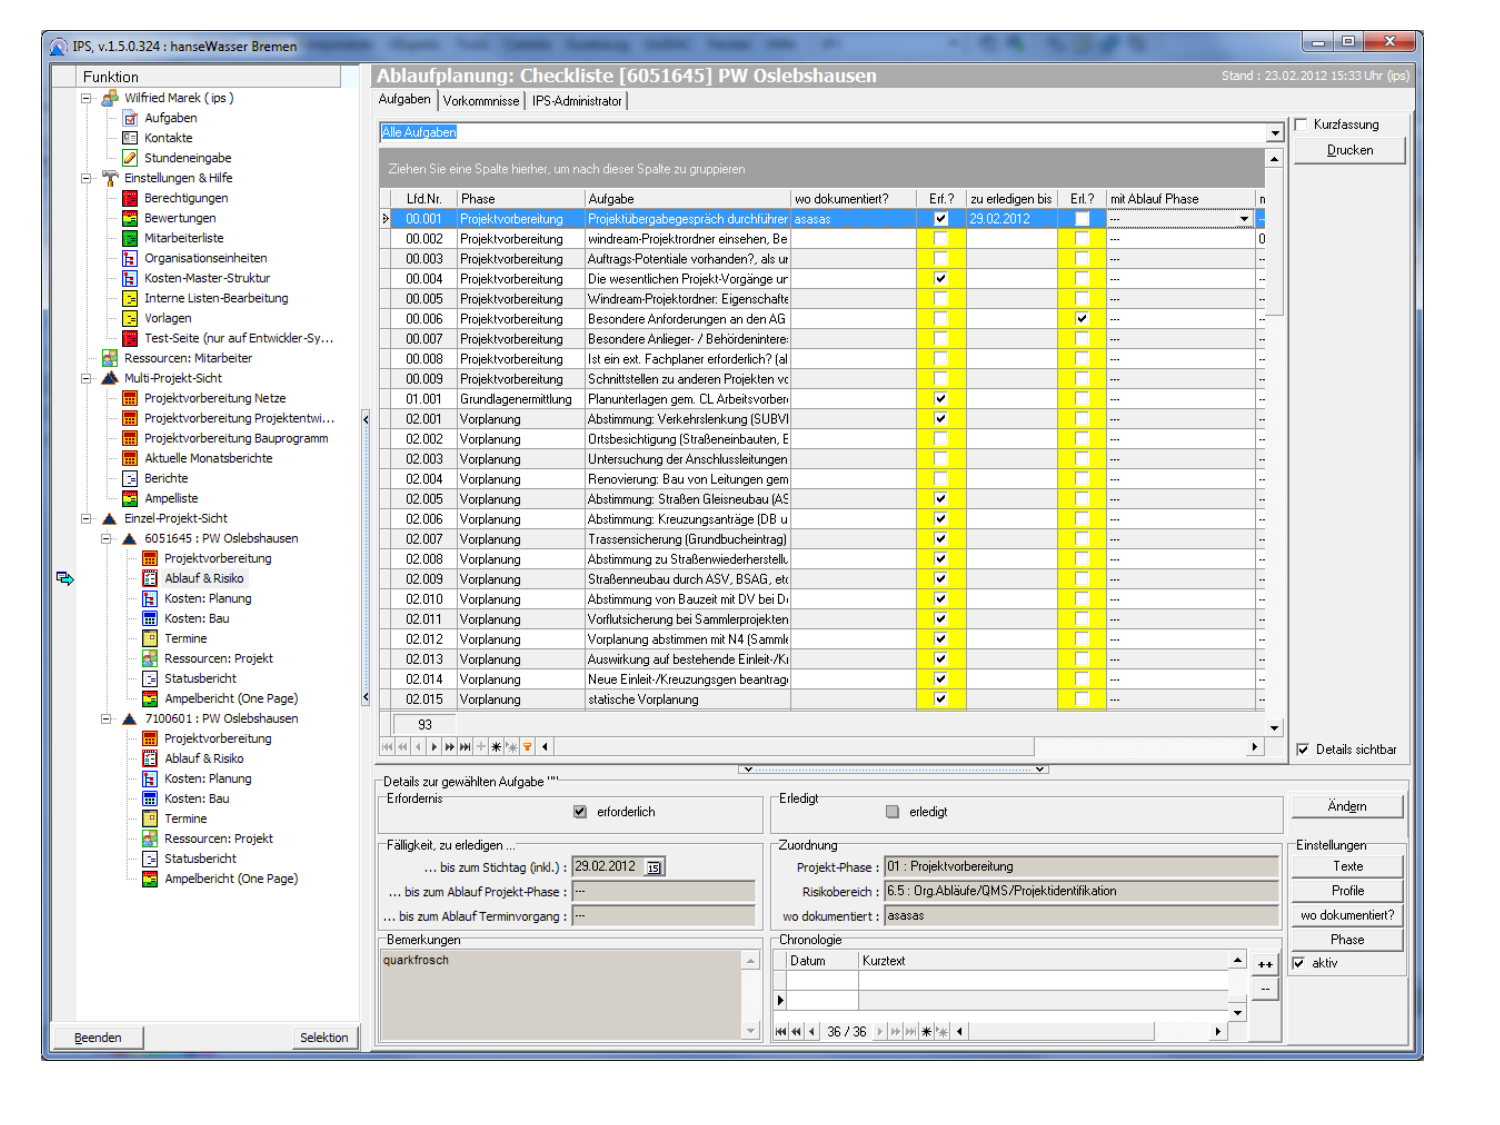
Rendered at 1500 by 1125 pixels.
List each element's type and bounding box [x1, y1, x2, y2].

picture [41, 30, 1424, 1062]
